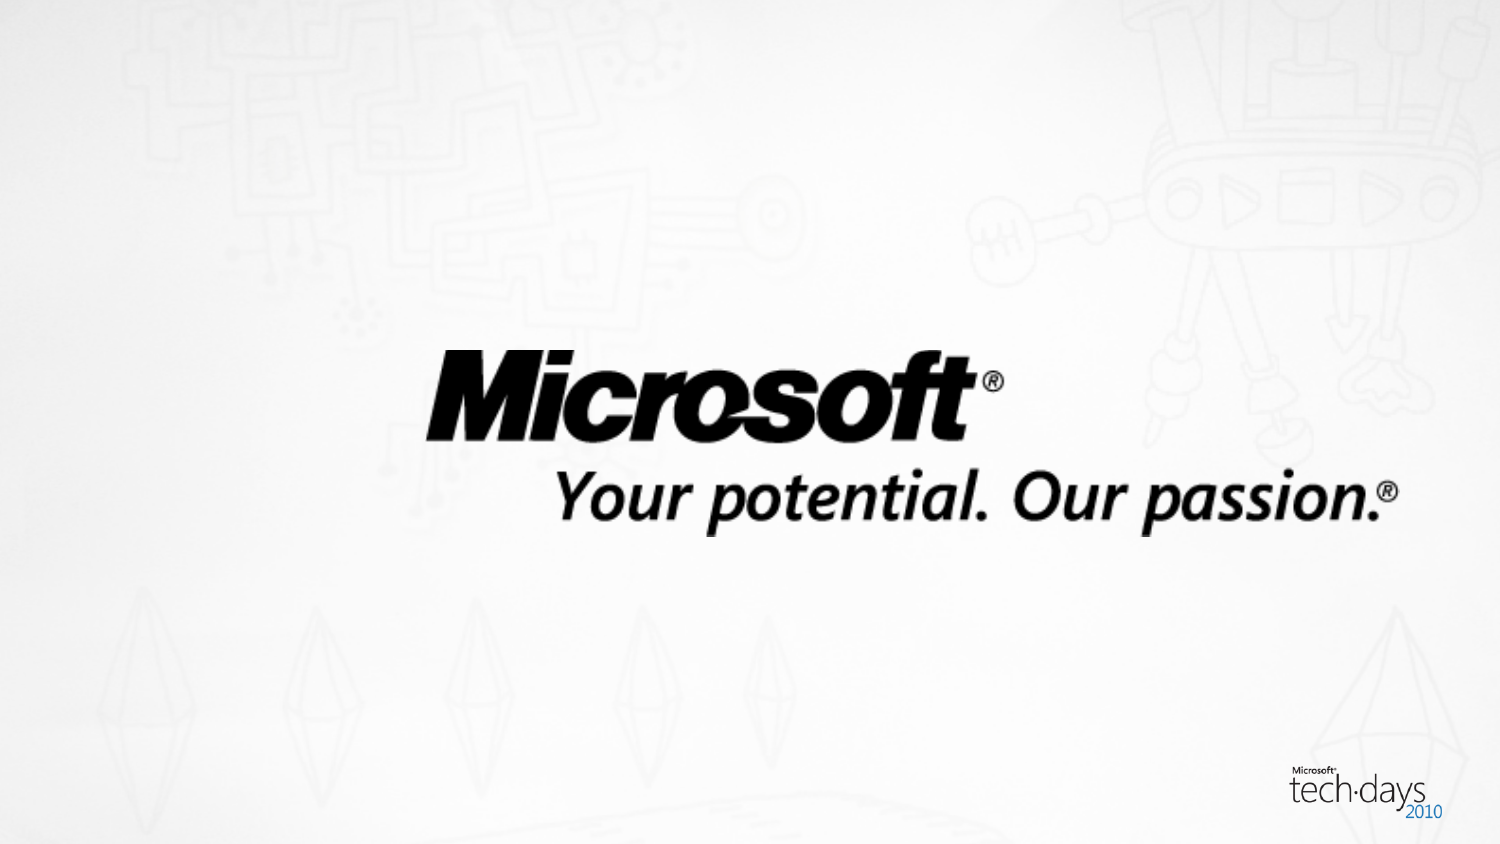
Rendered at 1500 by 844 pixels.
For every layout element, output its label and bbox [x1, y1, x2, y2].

picture [1289, 761, 1442, 823]
picture [425, 350, 1400, 537]
